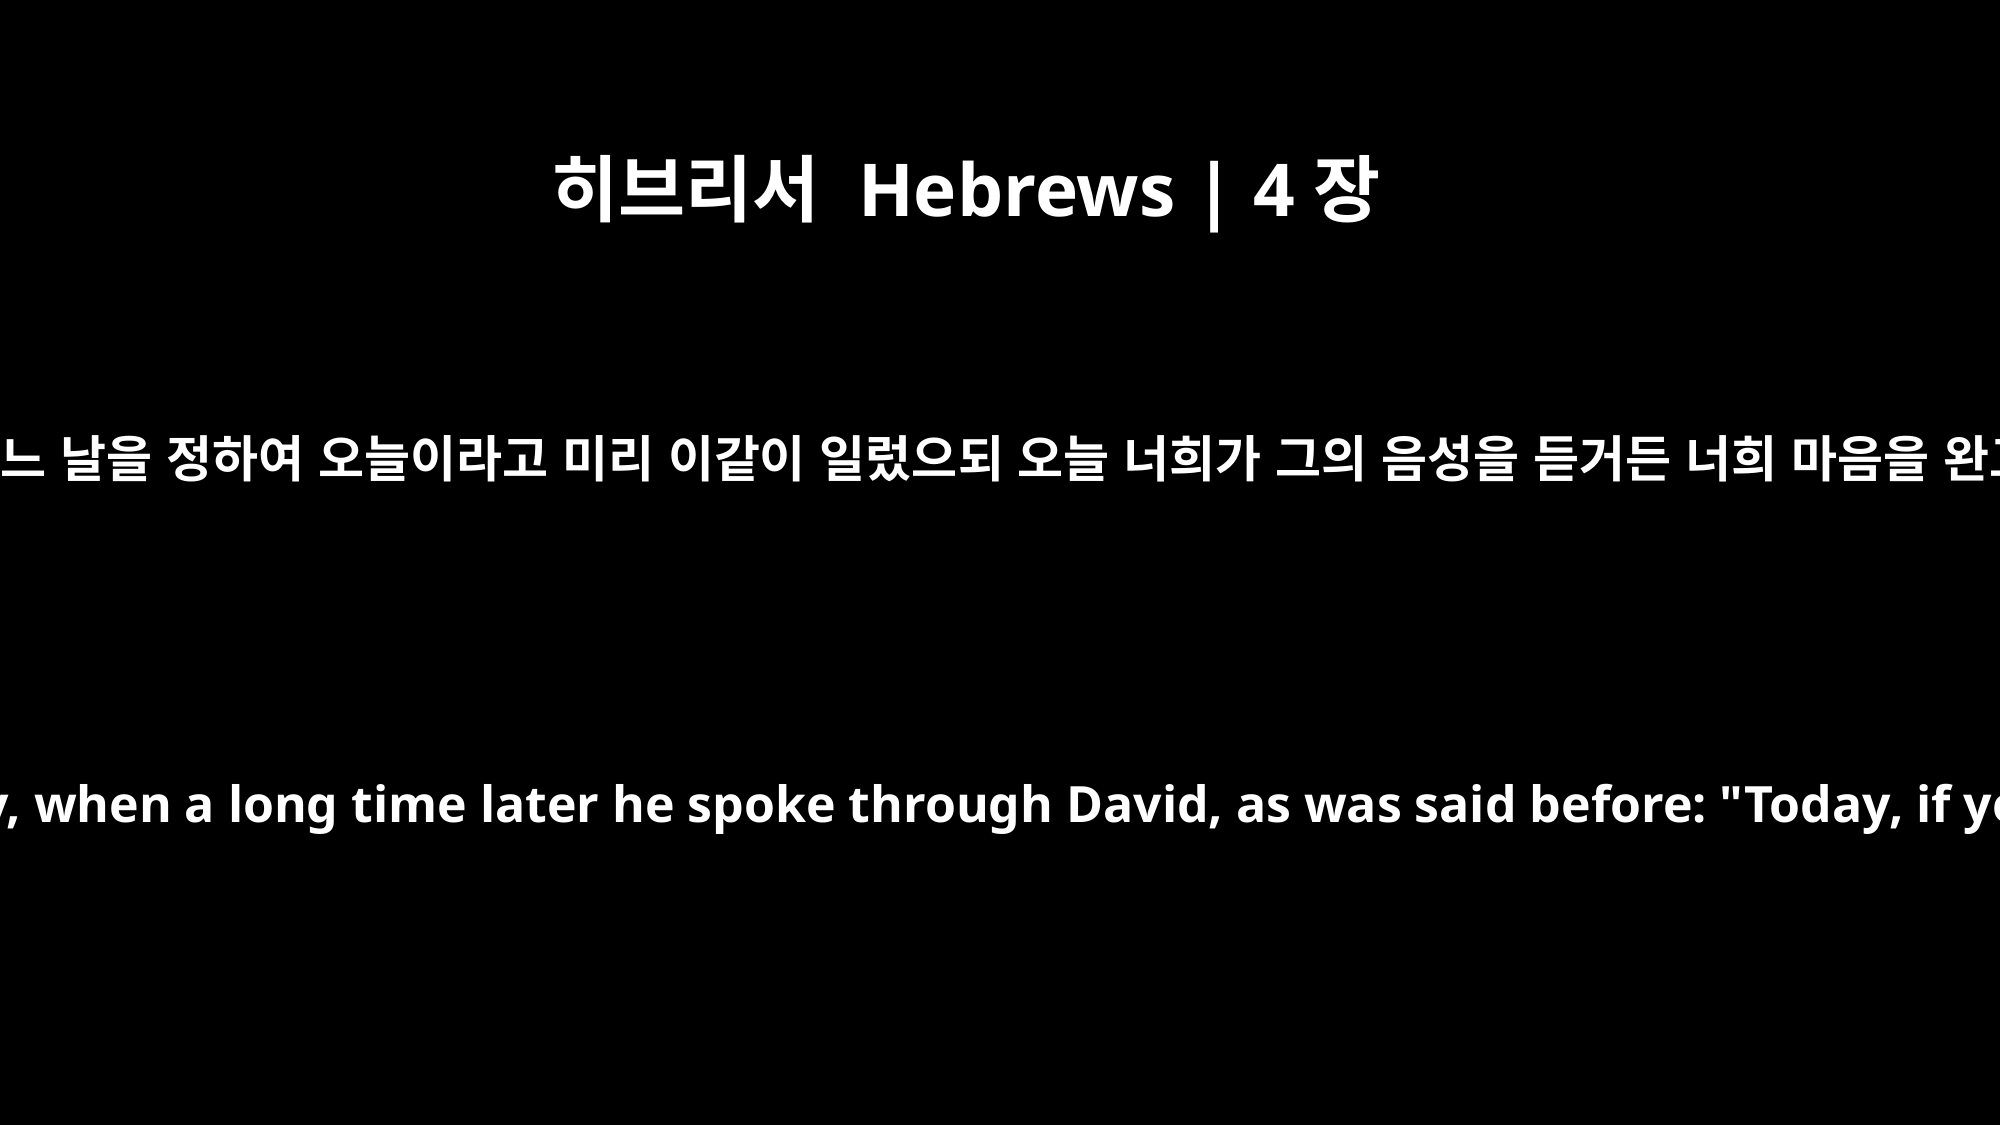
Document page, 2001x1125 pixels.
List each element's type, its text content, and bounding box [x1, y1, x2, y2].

text_box 7 오랜 후에 다윗의 글에 다시 어느 날을 정하여 오늘이라고 미리 이같이 일렀으되 오늘 너희가 그의 음성을 듣거든 너희 마음을 완고하게 하지 말라 하였나니 [0, 359, 2000, 495]
text_box 히브리서 Hebrews | 4장 [536, 136, 1396, 239]
text_box Therefore God again set a certain day, calling it Today, when a long time later he spoke through David, as was said before: "Today, if you hear his voice, do not harden your hearts." [0, 764, 2000, 840]
